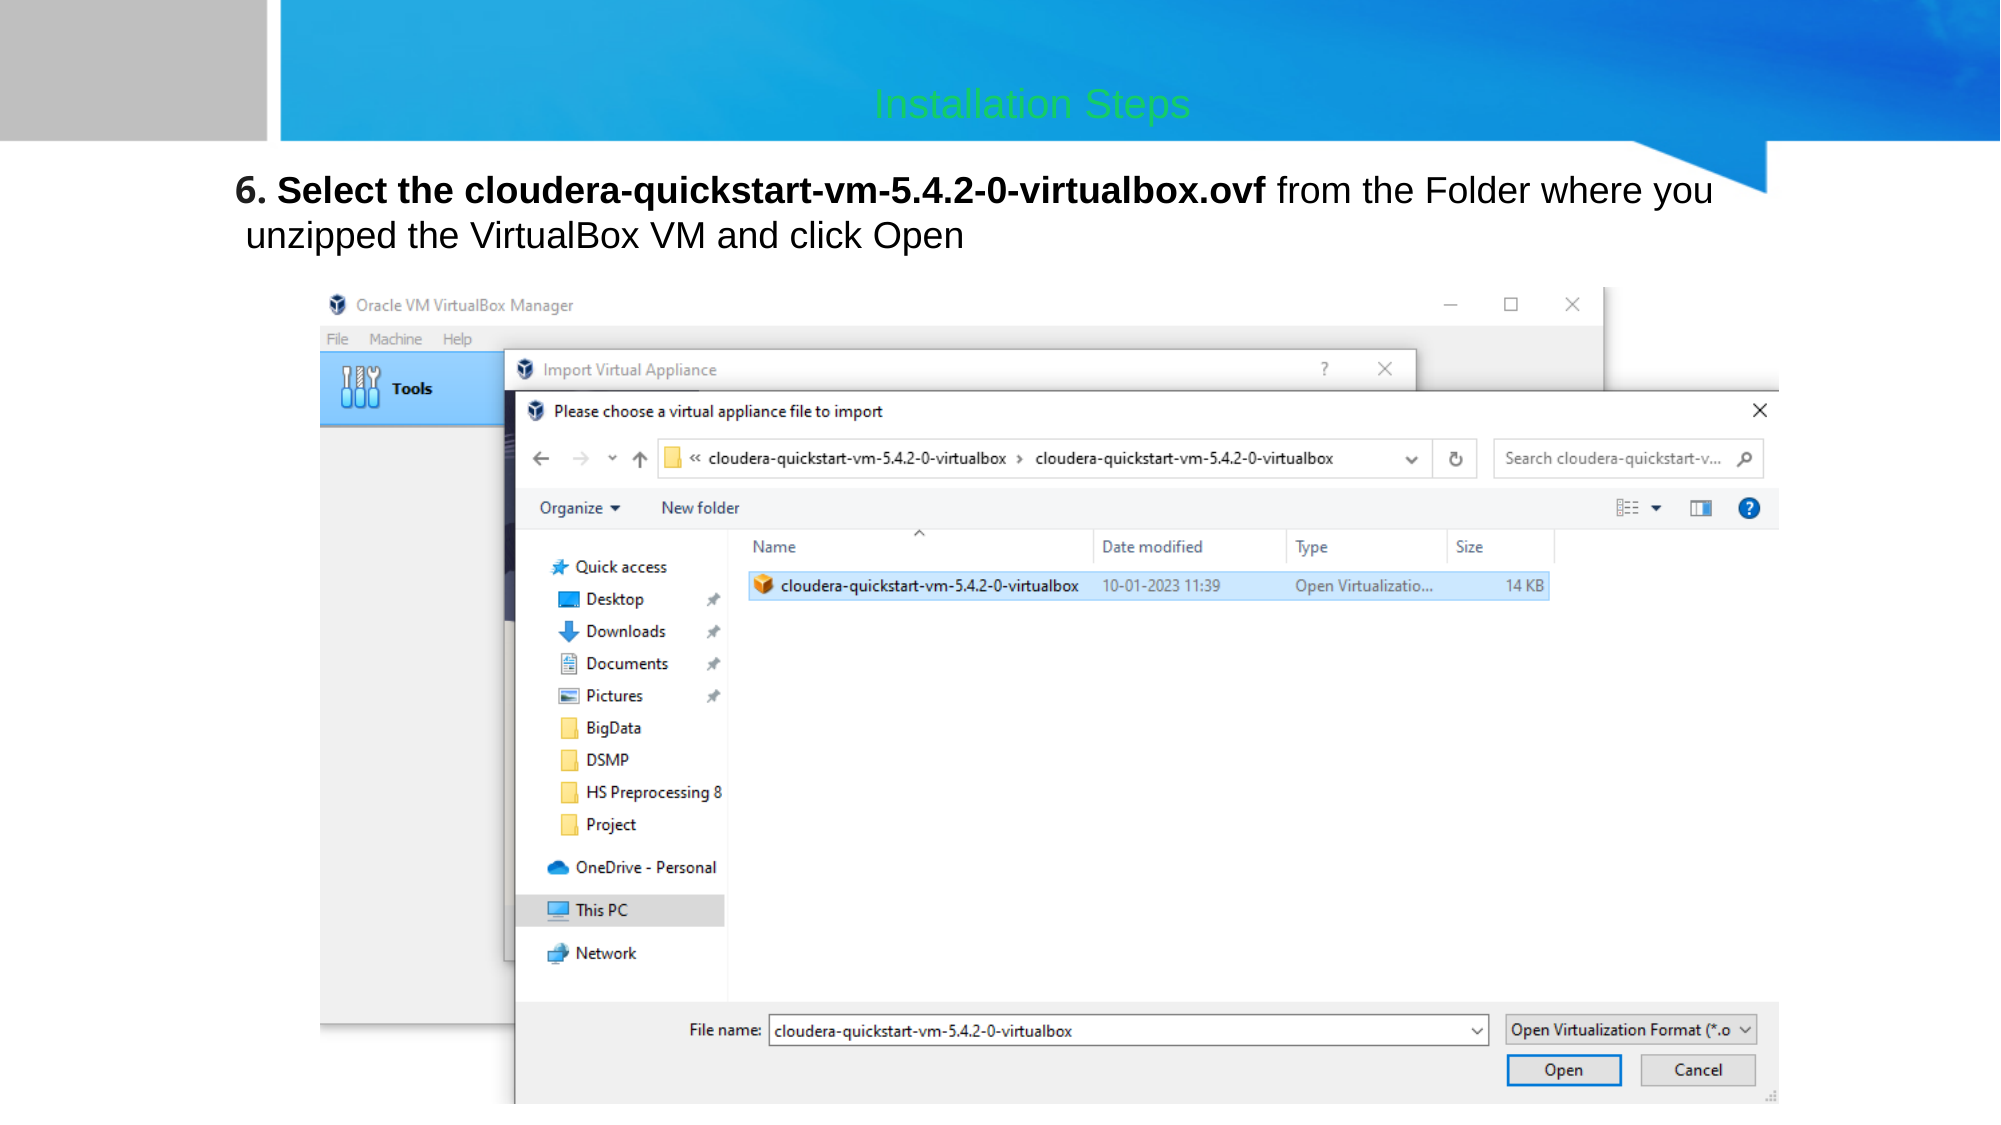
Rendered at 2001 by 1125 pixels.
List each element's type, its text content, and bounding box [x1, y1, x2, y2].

text_box 6. Select the cloudera-quickstart-vm-5.4.2-0-virtualbox.ovf from the Folder where you unzipped the VirtualBox VM and click Open [220, 158, 1729, 264]
text_box Installation Steps [858, 69, 1206, 135]
picture [0, 0, 2000, 1125]
